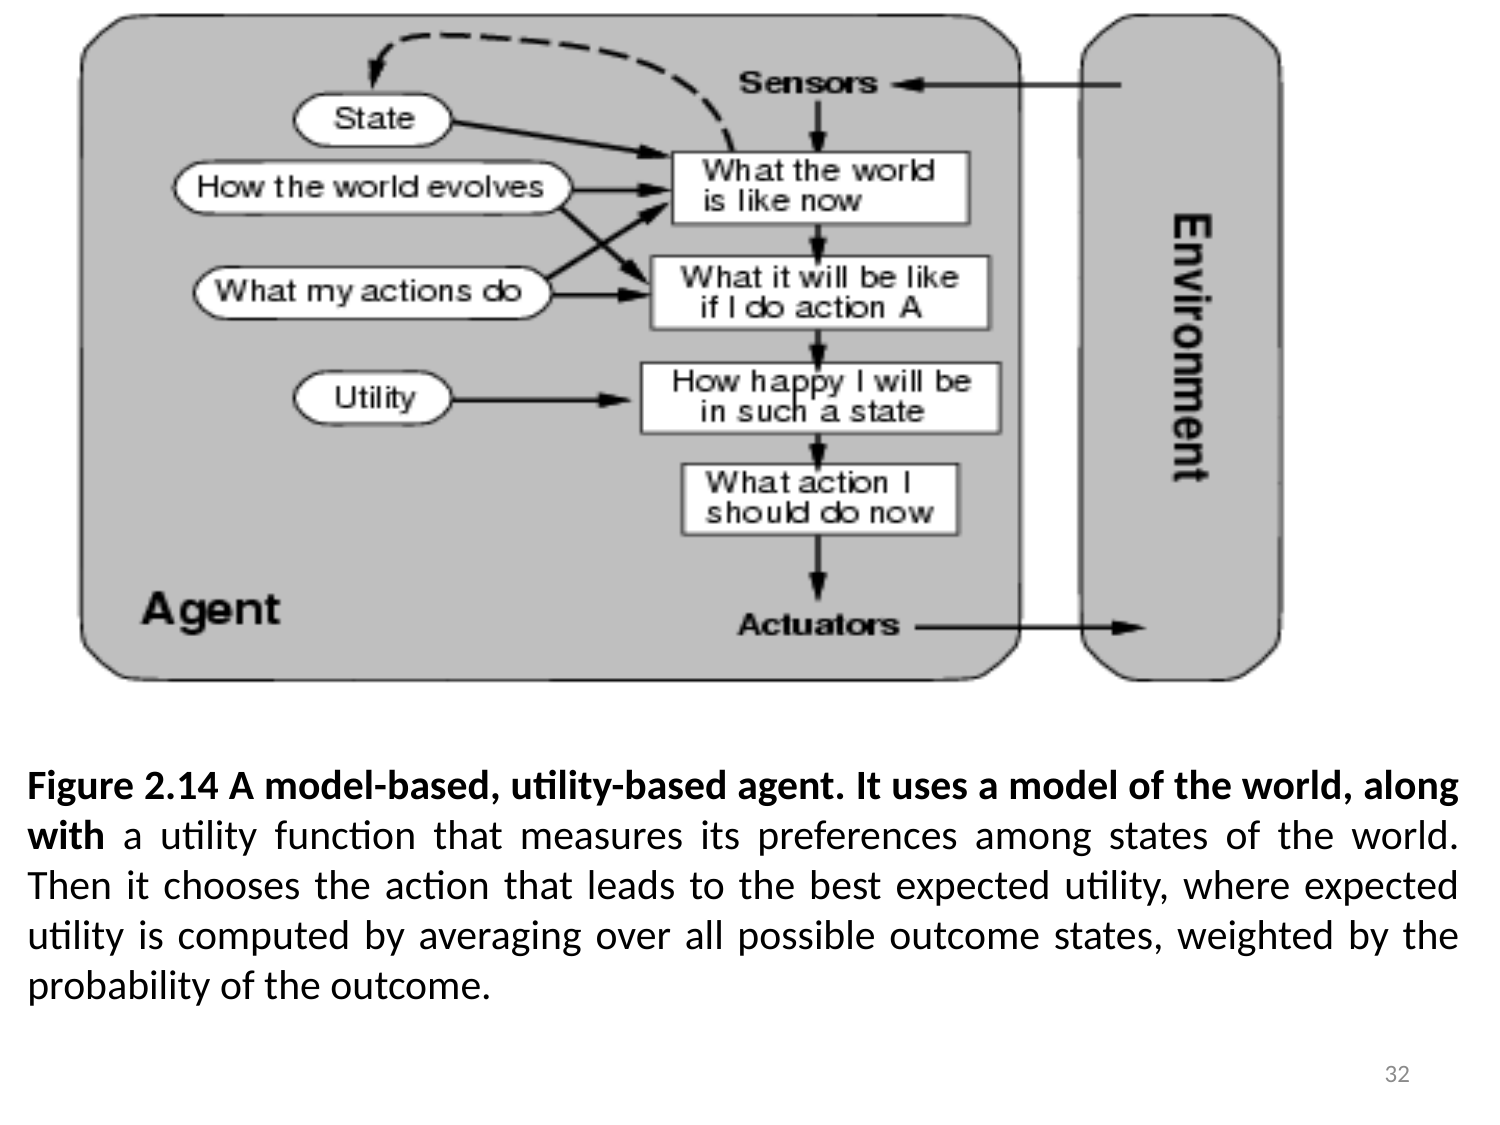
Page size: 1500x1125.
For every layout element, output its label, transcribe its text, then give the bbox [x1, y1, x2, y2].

picture [74, 12, 1288, 688]
text_box Figure 2.14 A model-based, utility-based agent. It uses a model of the world, along with a utility function that measures its preferences among states of the world. Then it chooses the action that leads to the best expected utility, where expected utility is computed by averaging over all possible outcome states, weighted by the probability of the outcome. [12, 750, 1475, 1015]
slide_number 32 [1074, 1042, 1425, 1103]
